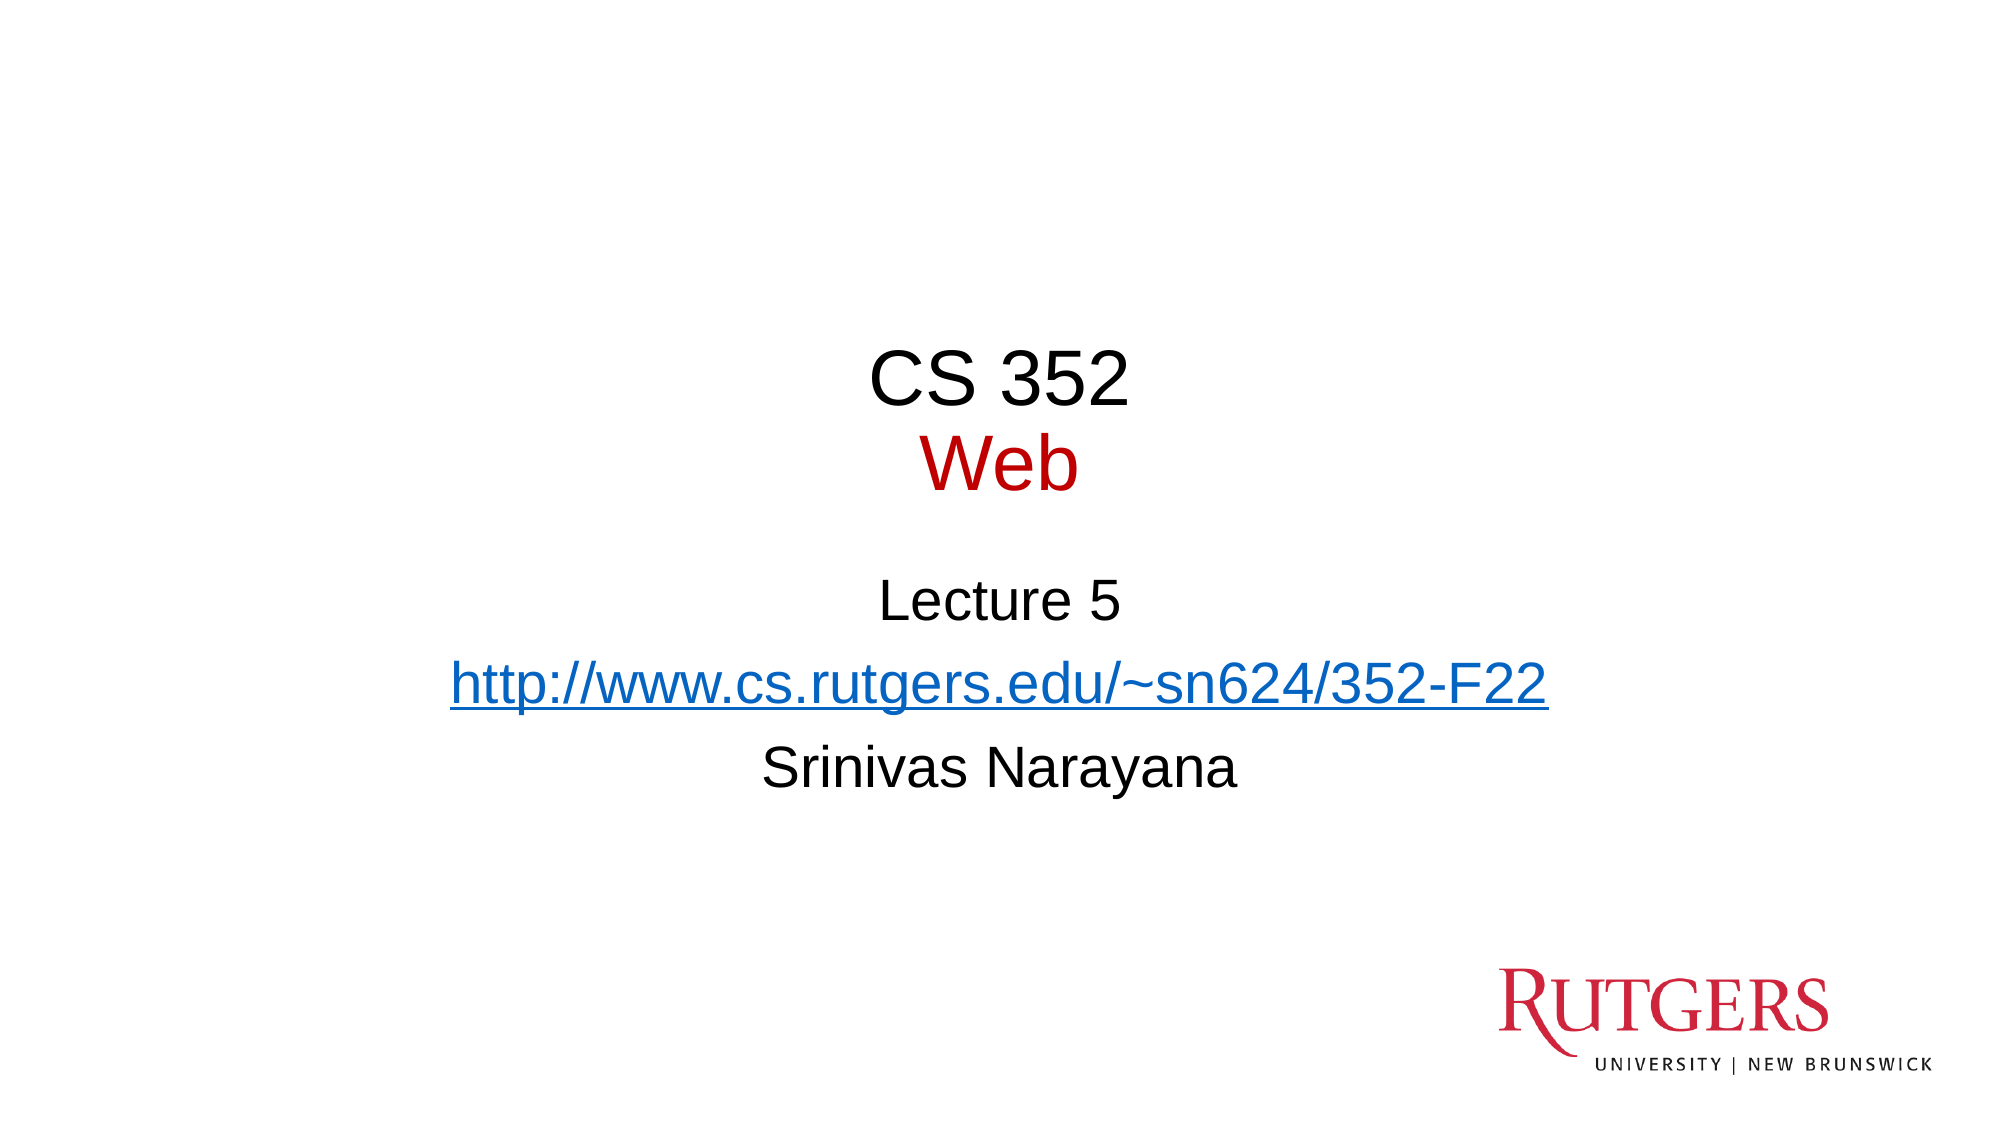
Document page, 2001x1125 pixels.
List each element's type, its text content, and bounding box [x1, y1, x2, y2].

slide_number 1 [1412, 1042, 1863, 1103]
title CS 352 Web [223, 327, 1776, 515]
picture [1487, 947, 1956, 1097]
subtitle Lecture 5 http://www.cs.rutgers.edu/~sn624/352-F22 Srinivas Narayana [249, 562, 1750, 888]
